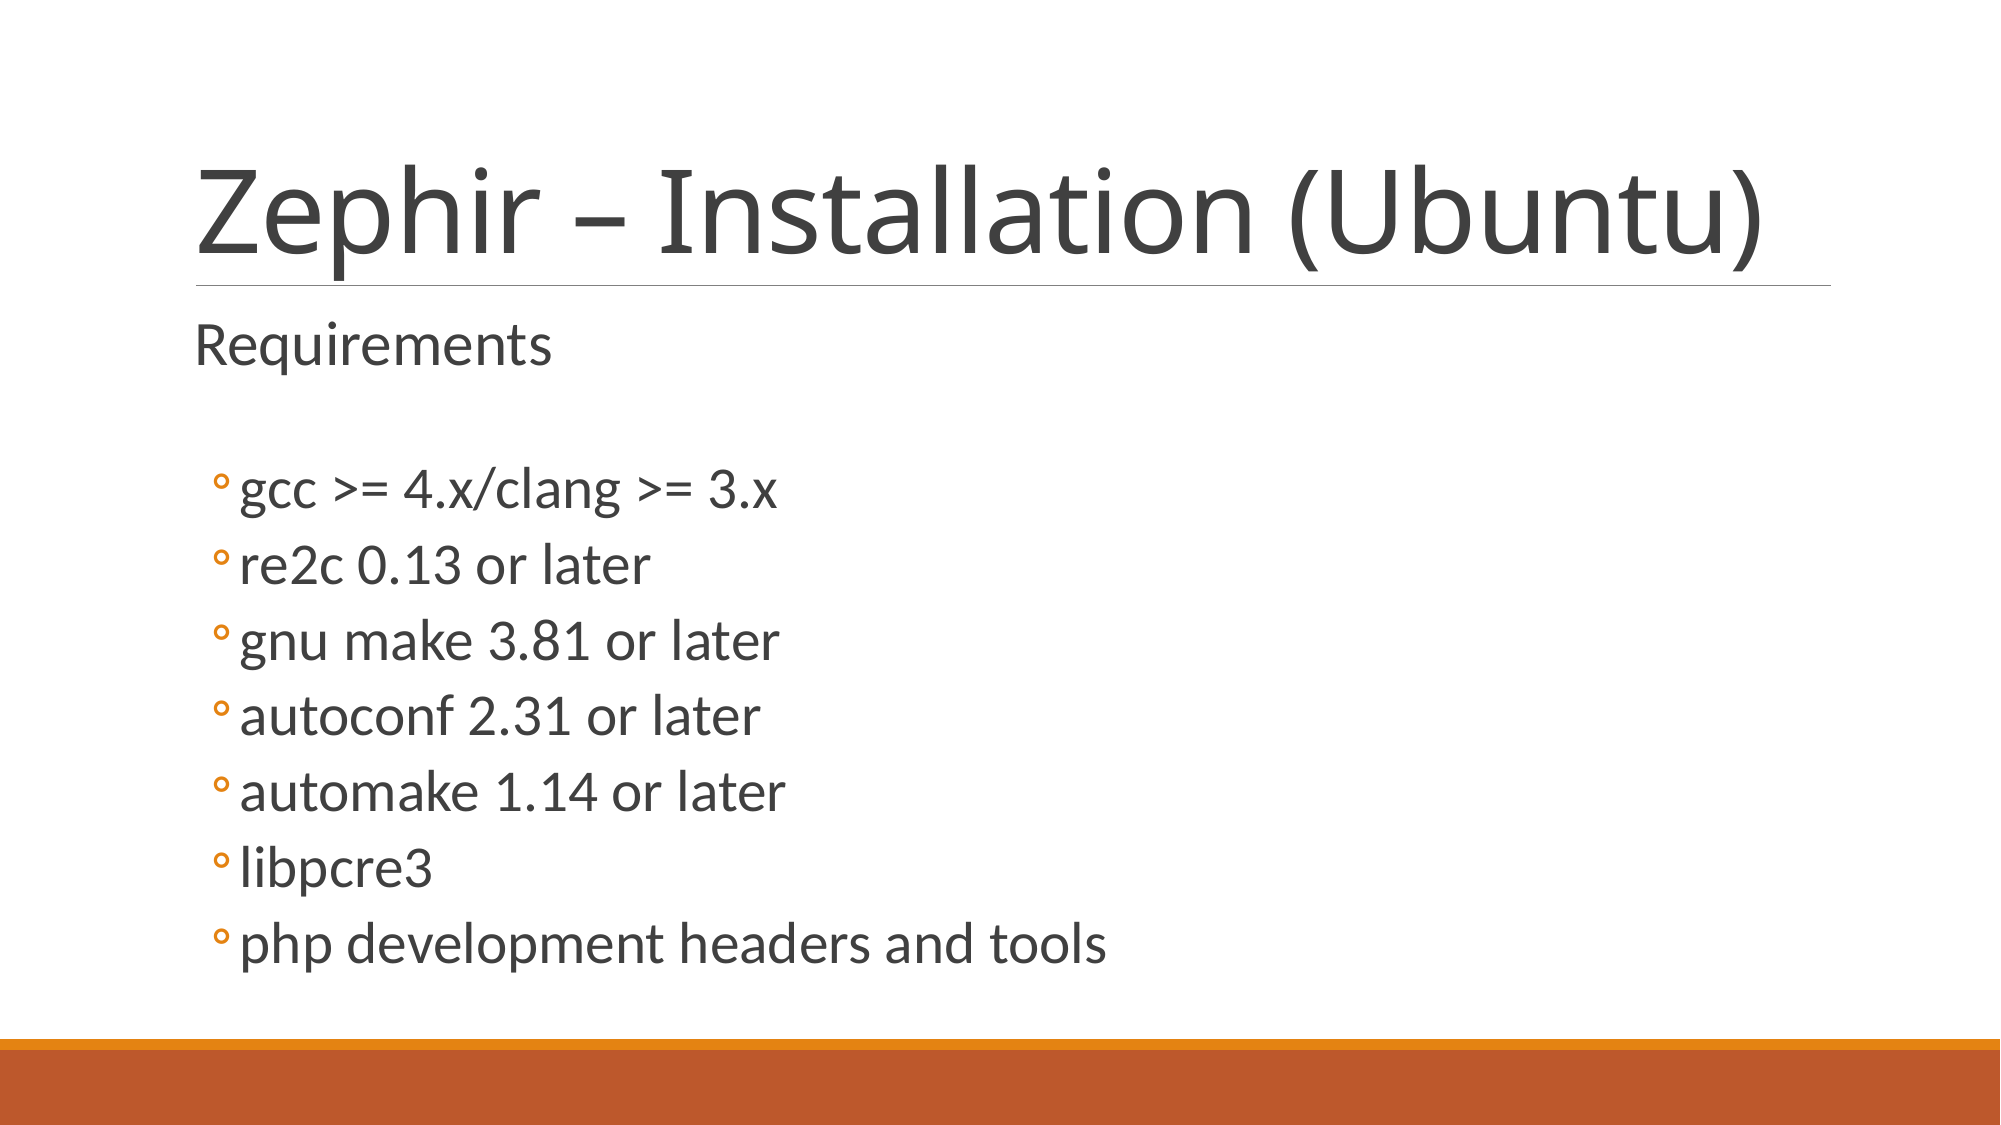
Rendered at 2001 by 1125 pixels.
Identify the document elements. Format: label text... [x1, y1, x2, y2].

title Zephir – Installation (Ubuntu) [180, 47, 1830, 285]
list Requirements gcc >= 4.x/clang >= 3.x re2c 0.13 or later gnu make 3.81 or later autoconf 2.31 or later automake 1.14 or later libpcre3 php development headers and tools [180, 302, 1830, 990]
